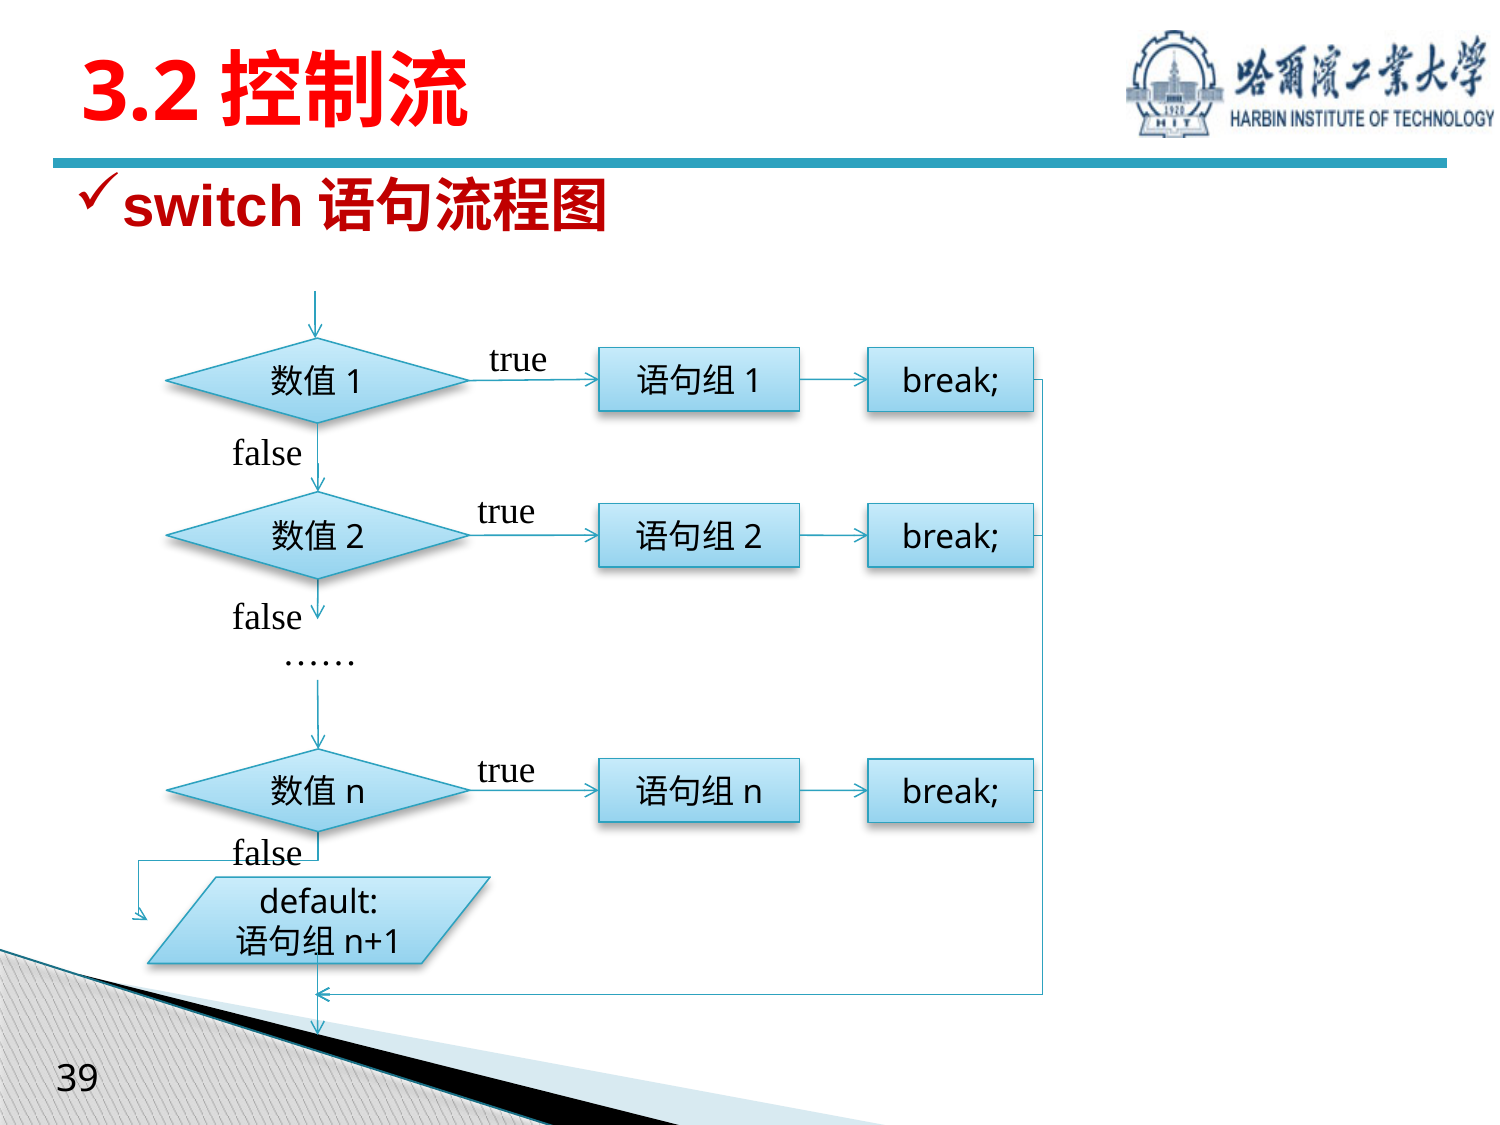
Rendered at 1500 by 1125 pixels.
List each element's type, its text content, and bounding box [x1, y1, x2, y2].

title 3.2控制流 [66, 23, 1417, 152]
picture [1417, 30, 1495, 138]
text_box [147, 290, 1034, 1036]
text_box switch语句流程图 [59, 160, 1454, 246]
